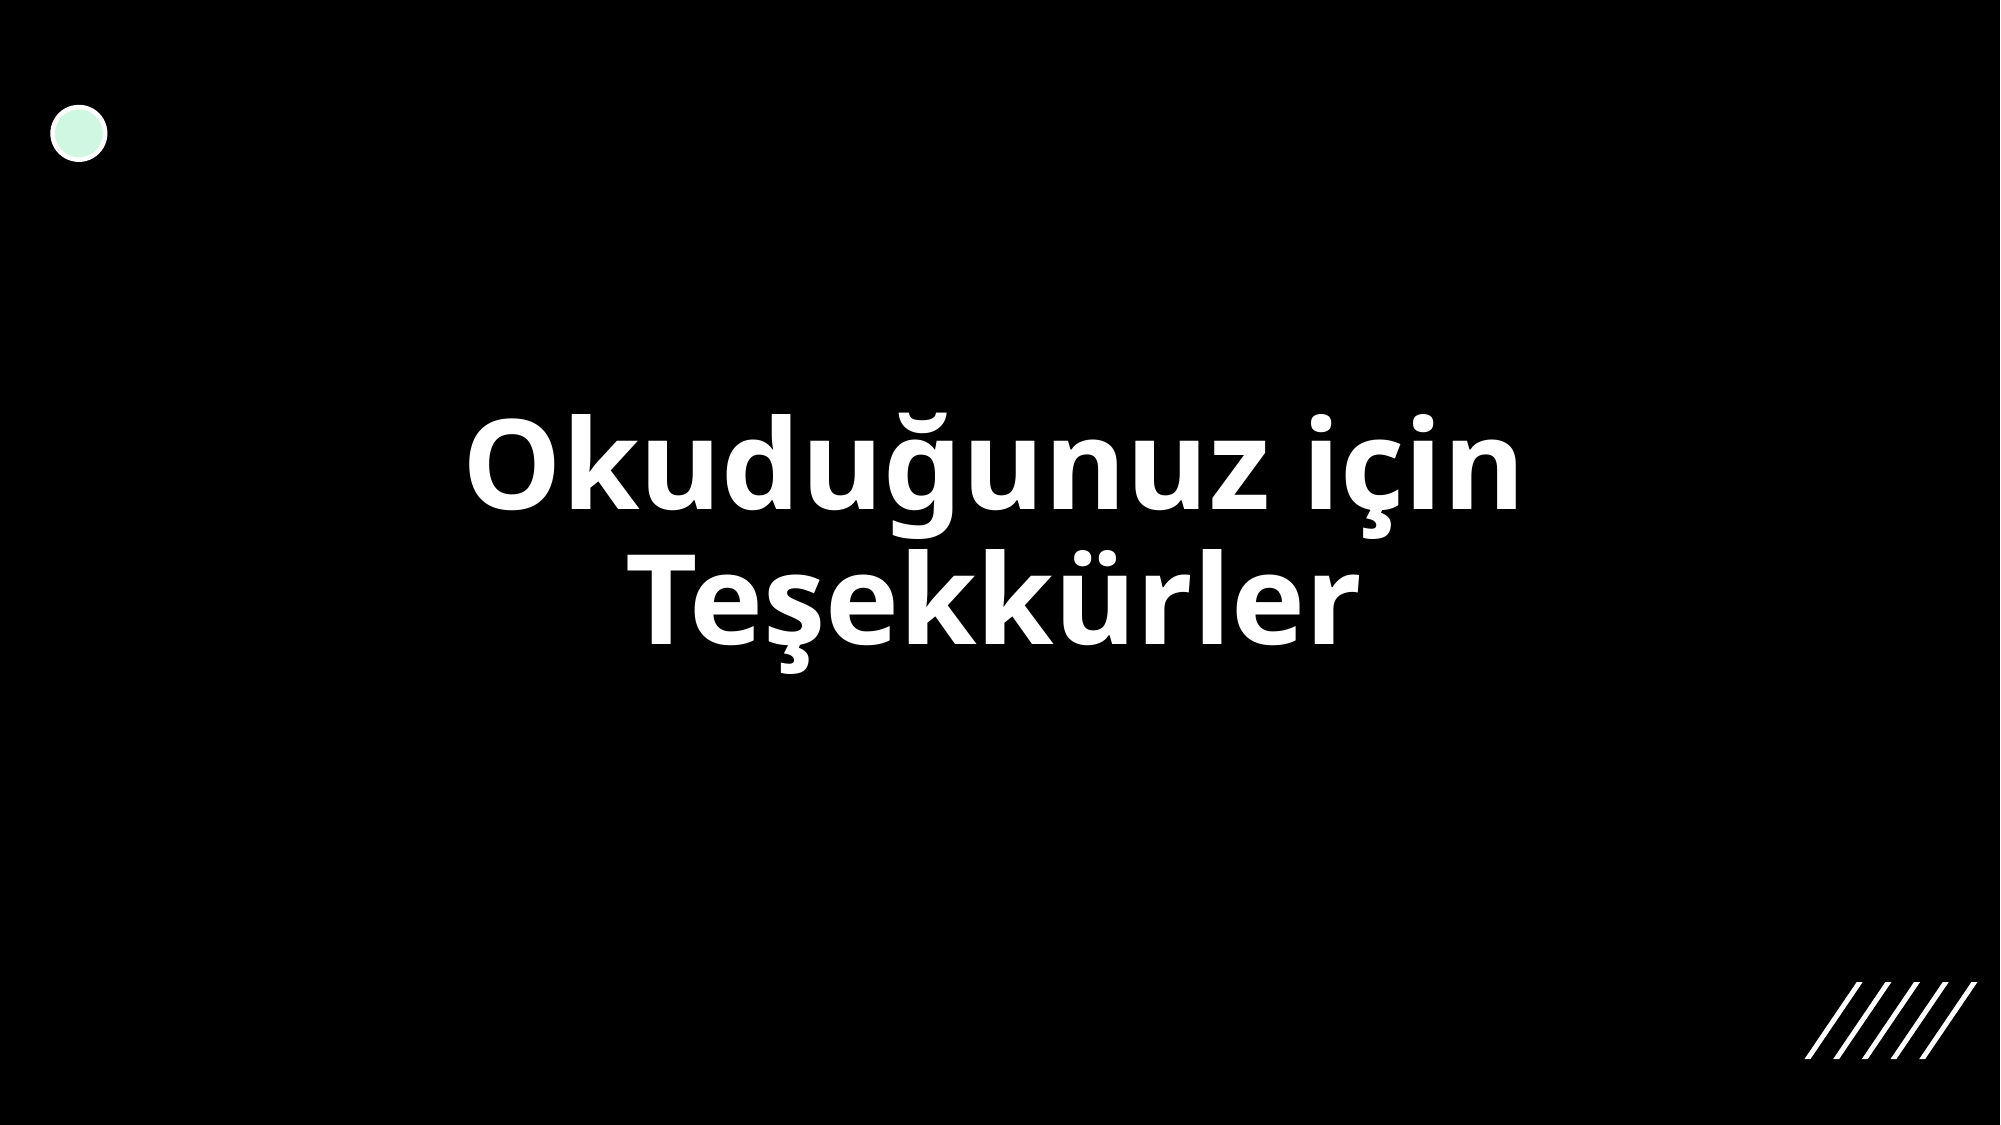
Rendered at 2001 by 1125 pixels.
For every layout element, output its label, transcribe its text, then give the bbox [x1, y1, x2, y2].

list Okuduğunuz için Teşekkürler [131, 180, 1857, 894]
